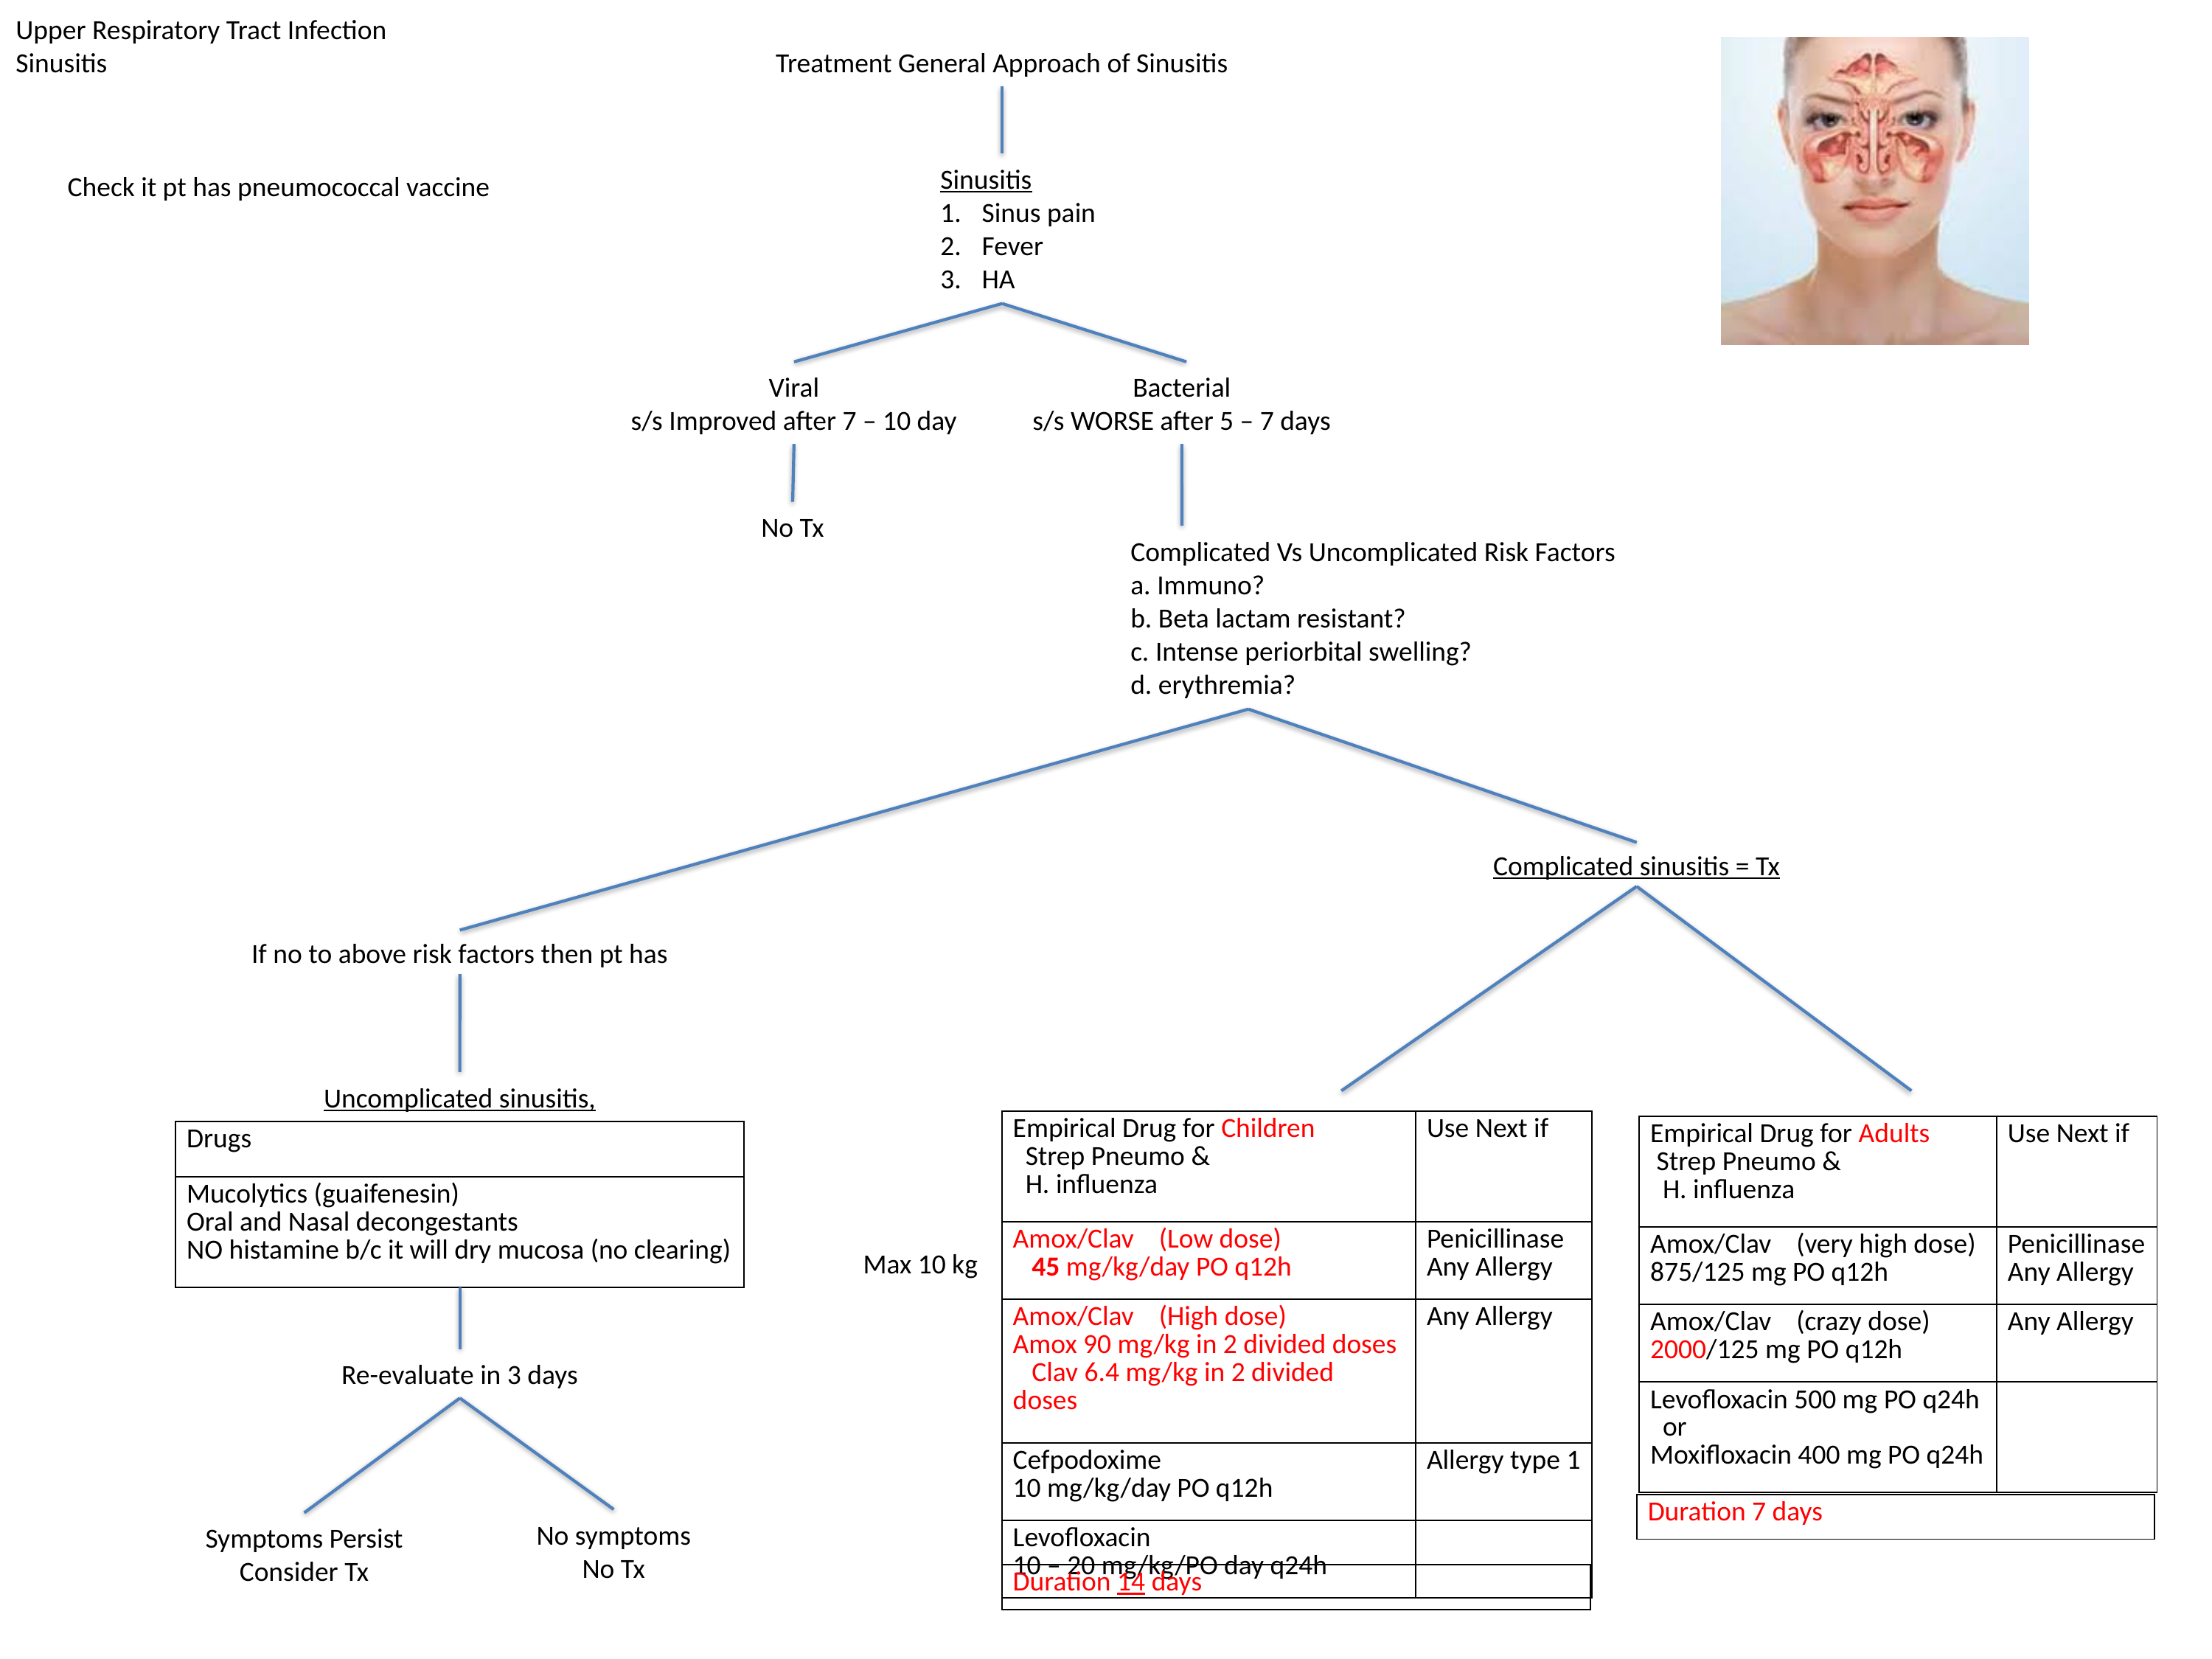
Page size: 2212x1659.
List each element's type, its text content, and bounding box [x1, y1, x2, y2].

text_box Complicated sinusitis = Tx [1482, 842, 1792, 886]
text_box Complicated Vs Uncomplicated Risk Factors a. Immuno? b. Beta lactam resistant? c. Intense periorbital swelling? d. erythremia? [1114, 525, 1632, 708]
table_cell Any Allergy [1997, 1305, 2157, 1381]
text_box No symptoms No Tx [520, 1509, 707, 1592]
text_box If no to above risk factors then pt has [240, 930, 680, 975]
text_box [1340, 886, 1635, 1091]
table_cell [1997, 1382, 2157, 1492]
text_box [304, 1398, 459, 1513]
table_header Duration 14 days [1003, 1565, 1590, 1609]
table_header Use Next if [1416, 1112, 1591, 1221]
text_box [1250, 709, 1637, 843]
table_header Empirical Drug for Adults Strep Pneumo & H. influenza [1640, 1117, 1996, 1226]
table_cell Amox/Clav (Low dose) 45 mg/kg/day PO q12h [1003, 1222, 1415, 1298]
table_cell Amox/Clav (very high dose) 875/125 mg PO q12h [1640, 1228, 1996, 1304]
table_cell Penicillinase Any Allergy [1997, 1228, 2157, 1304]
text_box Upper Respiratory Tract Infection Sinusitis [0, 4, 420, 86]
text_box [793, 303, 1001, 362]
table_header Empirical Drug for Children Strep Pneumo & H. influenza [1003, 1112, 1415, 1221]
text_box Check it pt has pneumococcal vaccine [52, 161, 507, 210]
picture [1721, 37, 2029, 345]
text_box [459, 1398, 614, 1510]
text_box No Tx [745, 501, 841, 551]
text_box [459, 709, 1249, 931]
table_cell Any Allergy [1416, 1300, 1591, 1442]
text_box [1636, 886, 1912, 1091]
table_cell Amox/Clav (High dose) Amox 90 mg/kg in 2 divided doses Clav 6.4 mg/kg in 2 divided doses [1003, 1300, 1415, 1442]
table_cell Penicillinase Any Allergy [1416, 1222, 1591, 1298]
text_box Re-evaluate in 3 days [325, 1349, 594, 1397]
text_box Bacterial s/s WORSE after 5 – 7 days [1016, 361, 1347, 445]
table_header Use Next if [1997, 1117, 2157, 1226]
text_box Uncomplicated sinusitis, [307, 1071, 612, 1121]
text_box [792, 444, 795, 502]
table_cell Levofloxacin 10 – 20 mg/kg/PO day q24h [1003, 1521, 1415, 1564]
table_cell Levofloxacin 500 mg PO q24h or Moxifloxacin 400 mg PO q24h [1640, 1382, 1996, 1492]
text_box Max 10 kg [847, 1238, 994, 1287]
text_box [1001, 303, 1187, 362]
text_box Treatment General Approach of Sinusitis [759, 37, 1245, 87]
text_box Sinusitis Sinus pain Fever HA [924, 153, 1112, 302]
table_header Duration 7 days [1638, 1495, 2154, 1539]
table_cell Amox/Clav (crazy dose) 2000/125 mg PO q12h [1640, 1305, 1996, 1381]
text_box Symptoms Persist Consider Tx [189, 1512, 420, 1595]
table_cell Cefpodoxime 10 mg/kg/day PO q12h [1003, 1444, 1415, 1520]
text_box Viral s/s Improved after 7 – 10 day [615, 361, 973, 445]
table_cell [1416, 1521, 1591, 1564]
table_cell Mucolytics (guaifenesin) Oral and Nasal decongestants NO histamine b/c it will dry mucosa (no clearing) [176, 1178, 743, 1287]
table_header Drugs [176, 1122, 743, 1176]
table_cell Allergy type 1 [1416, 1444, 1591, 1520]
